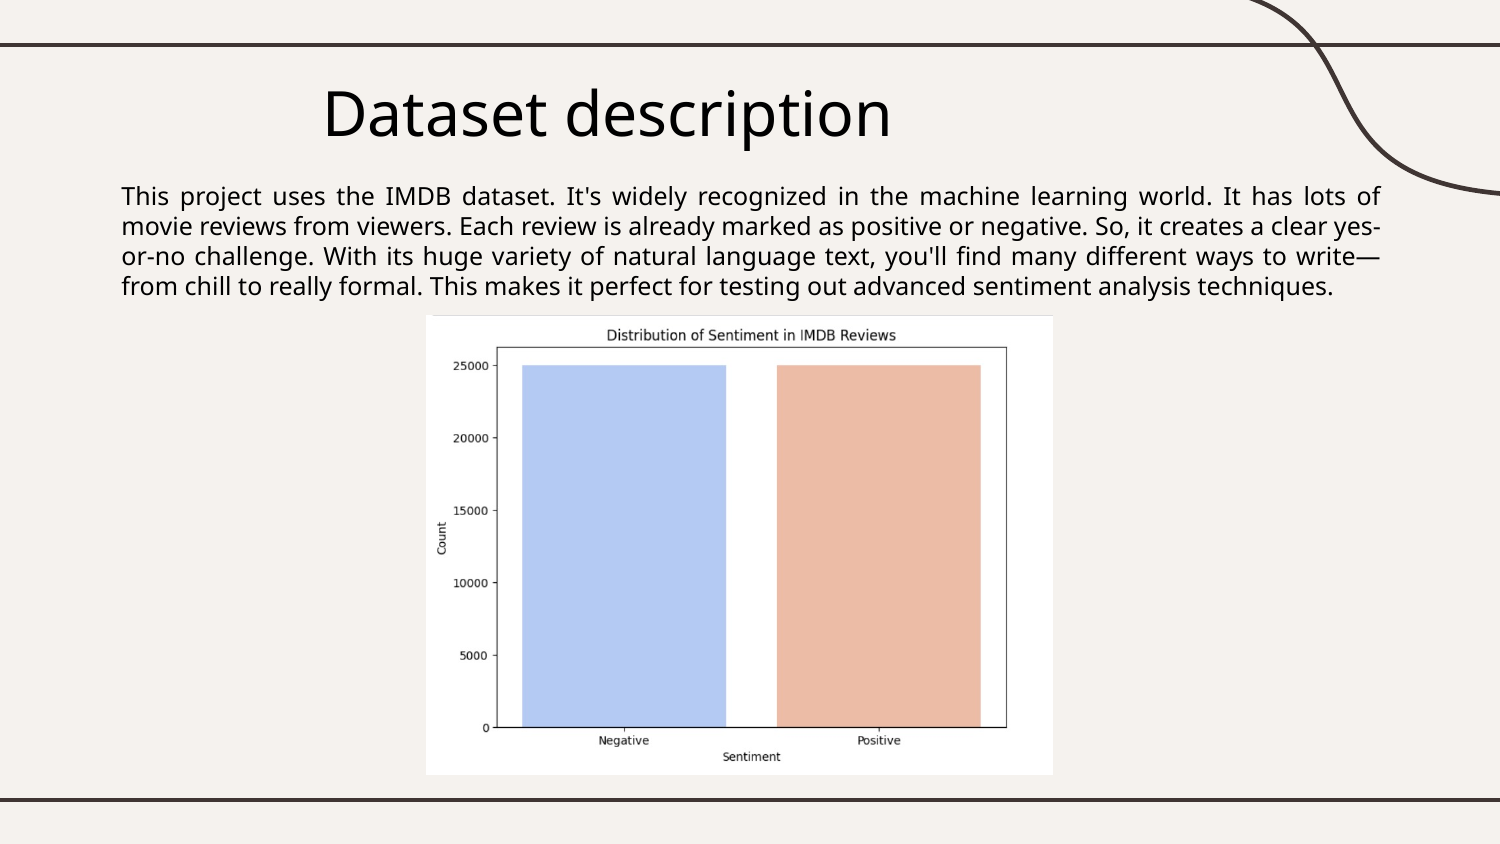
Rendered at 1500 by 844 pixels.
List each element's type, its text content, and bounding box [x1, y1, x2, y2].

picture [426, 315, 1053, 775]
list This project uses the IMDB dataset. It's widely recognized in the machine learning world. It has lots of movie reviews from viewers. Each review is already marked as positive or negative. So, it creates a clear yes-or-no challenge. With its huge variety of natural language text, you'll find many different ways to write—from chill to really formal. This makes it perfect for testing out advanced sentiment analysis techniques. [106, 165, 1399, 702]
title Dataset description [101, 58, 1115, 166]
